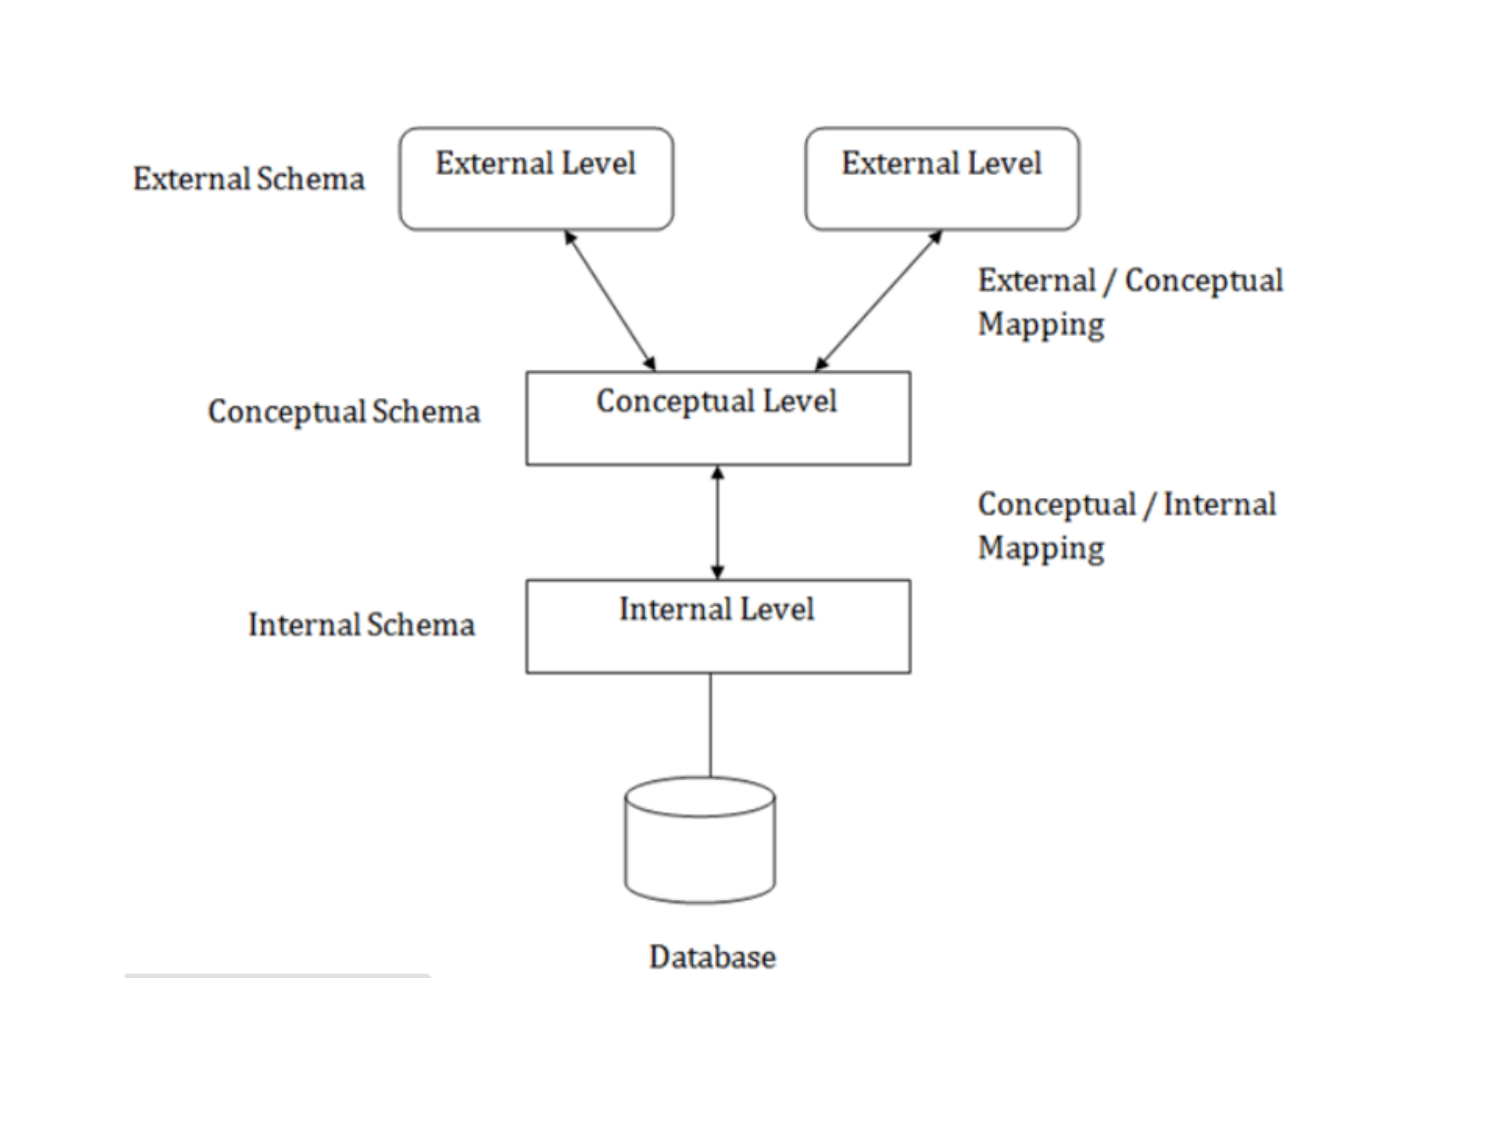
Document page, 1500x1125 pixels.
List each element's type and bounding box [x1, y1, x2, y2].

picture [124, 99, 1316, 978]
